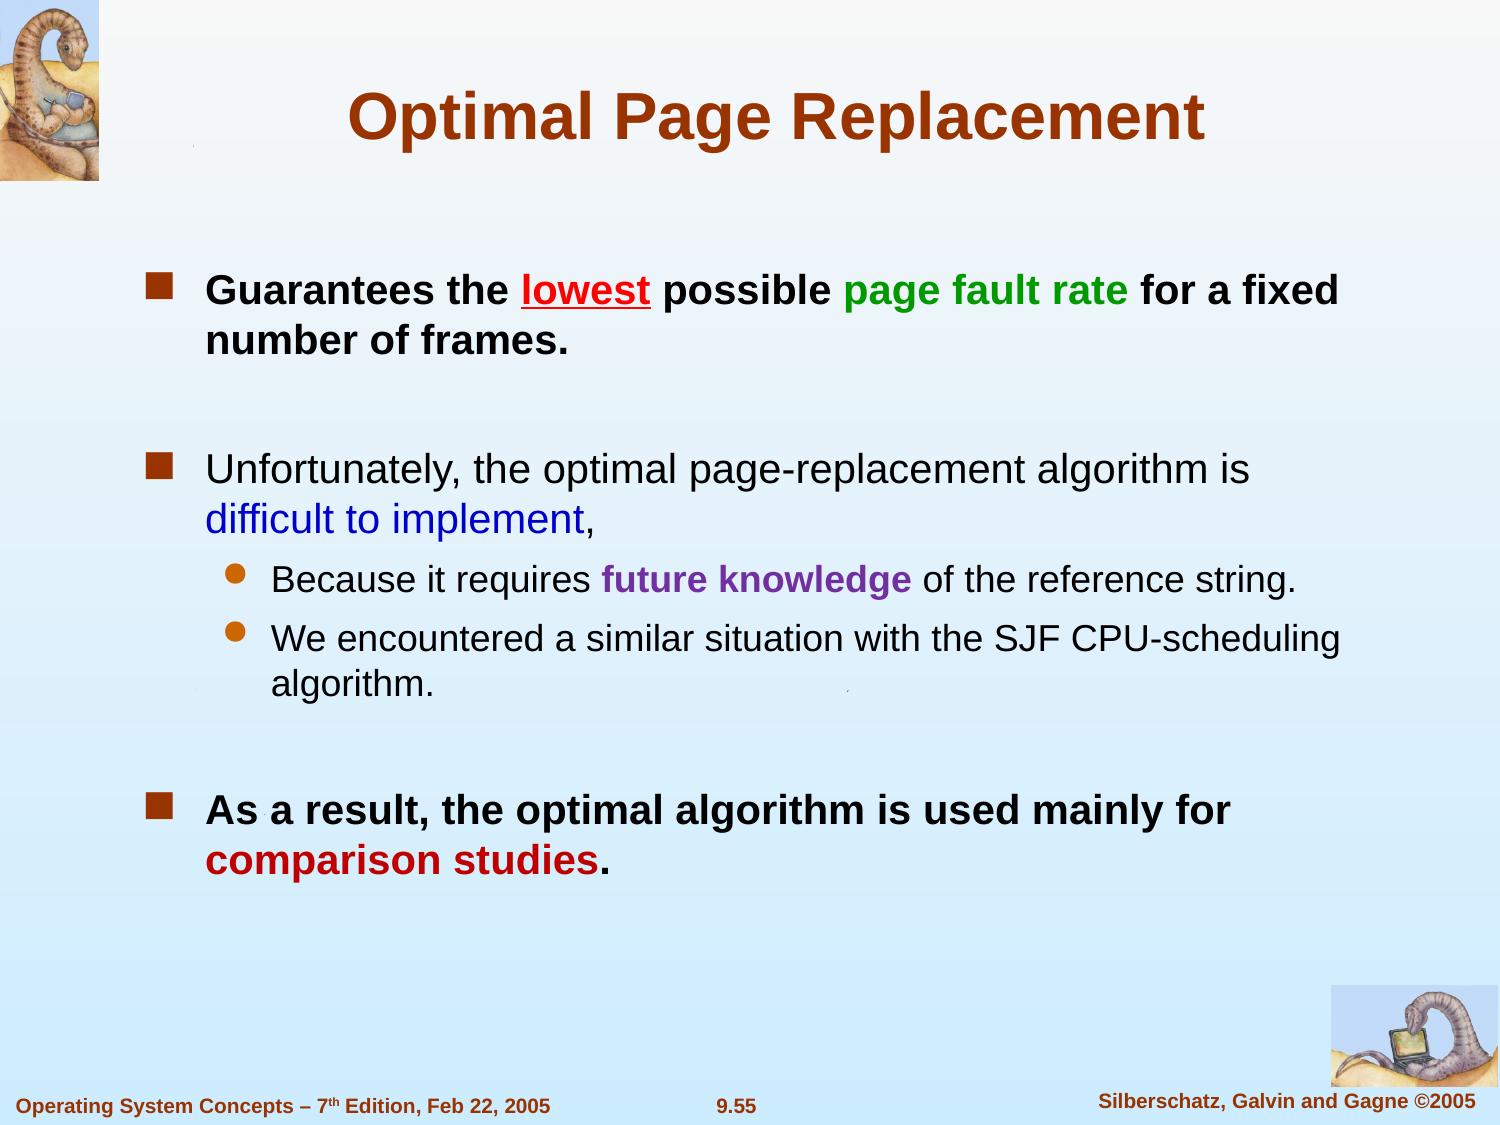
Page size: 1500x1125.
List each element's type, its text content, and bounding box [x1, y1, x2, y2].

title Optimal Page Replacement [114, 60, 1440, 161]
picture [1331, 985, 1498, 1087]
list Guarantees the lowest possible page fault rate for a fixed number of frames. Unfortunately, the optimal page-replacement algorithm is difficult to implement, Because it requires future knowledge of the reference string. We encountered a similar situation with the SJF CPU-scheduling algorithm. As a result, the optimal algorithm is used mainly for comparison studies. [133, 255, 1401, 934]
picture [0, 0, 99, 181]
